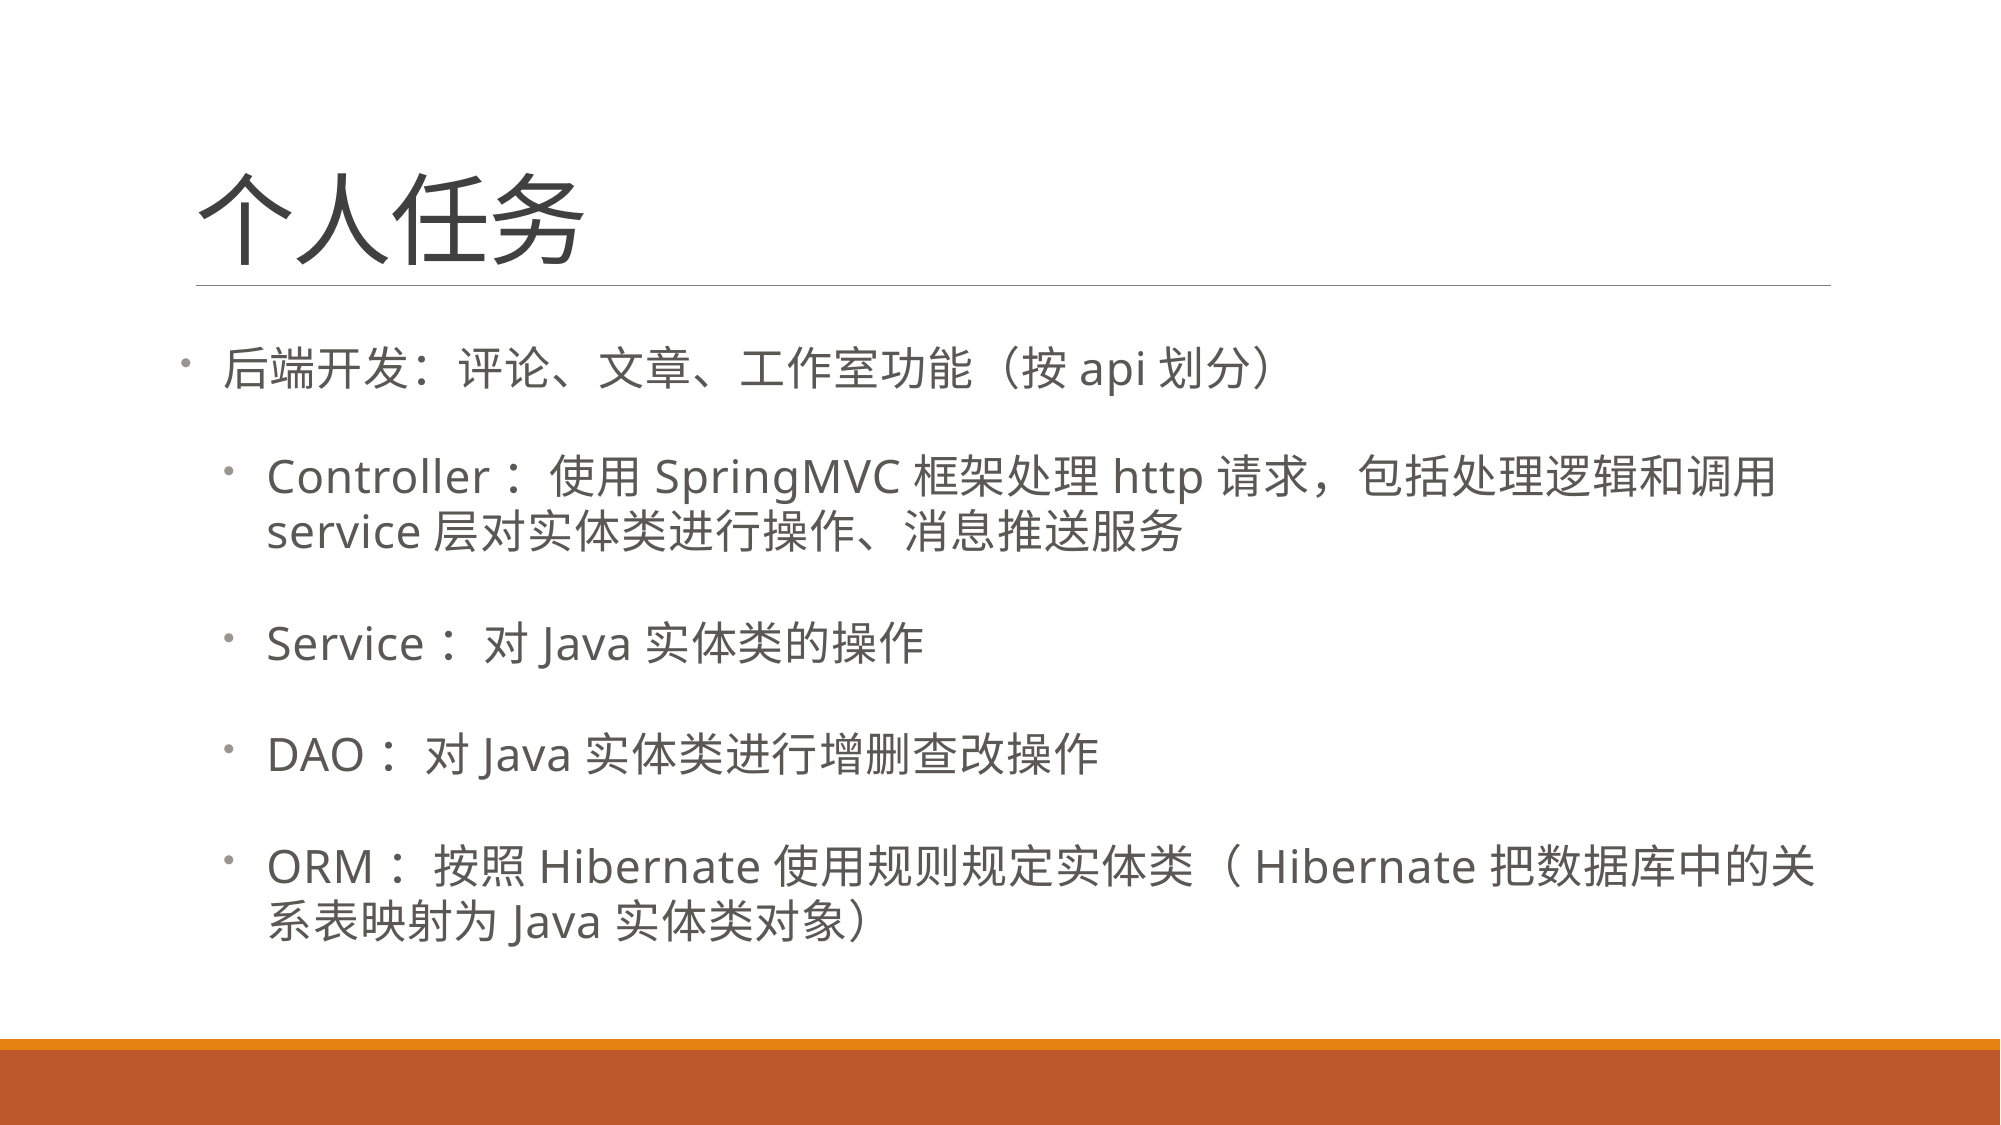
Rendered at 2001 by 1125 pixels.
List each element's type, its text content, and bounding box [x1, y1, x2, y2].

list 后端开发：评论、文章、工作室功能（按api划分） Controller：使用SpringMVC框架处理http请求，包括处理逻辑和调用service层对实体类进行操作、消息推送服务 Service：对Java实体类的操作 DAO：对Java实体类进行增删查改操作 ORM：按照Hibernate使用规则规定实体类（Hibernate把数据库中的关系表映射为Java实体类对象） [180, 332, 1830, 993]
title 个人任务 [180, 47, 1830, 285]
